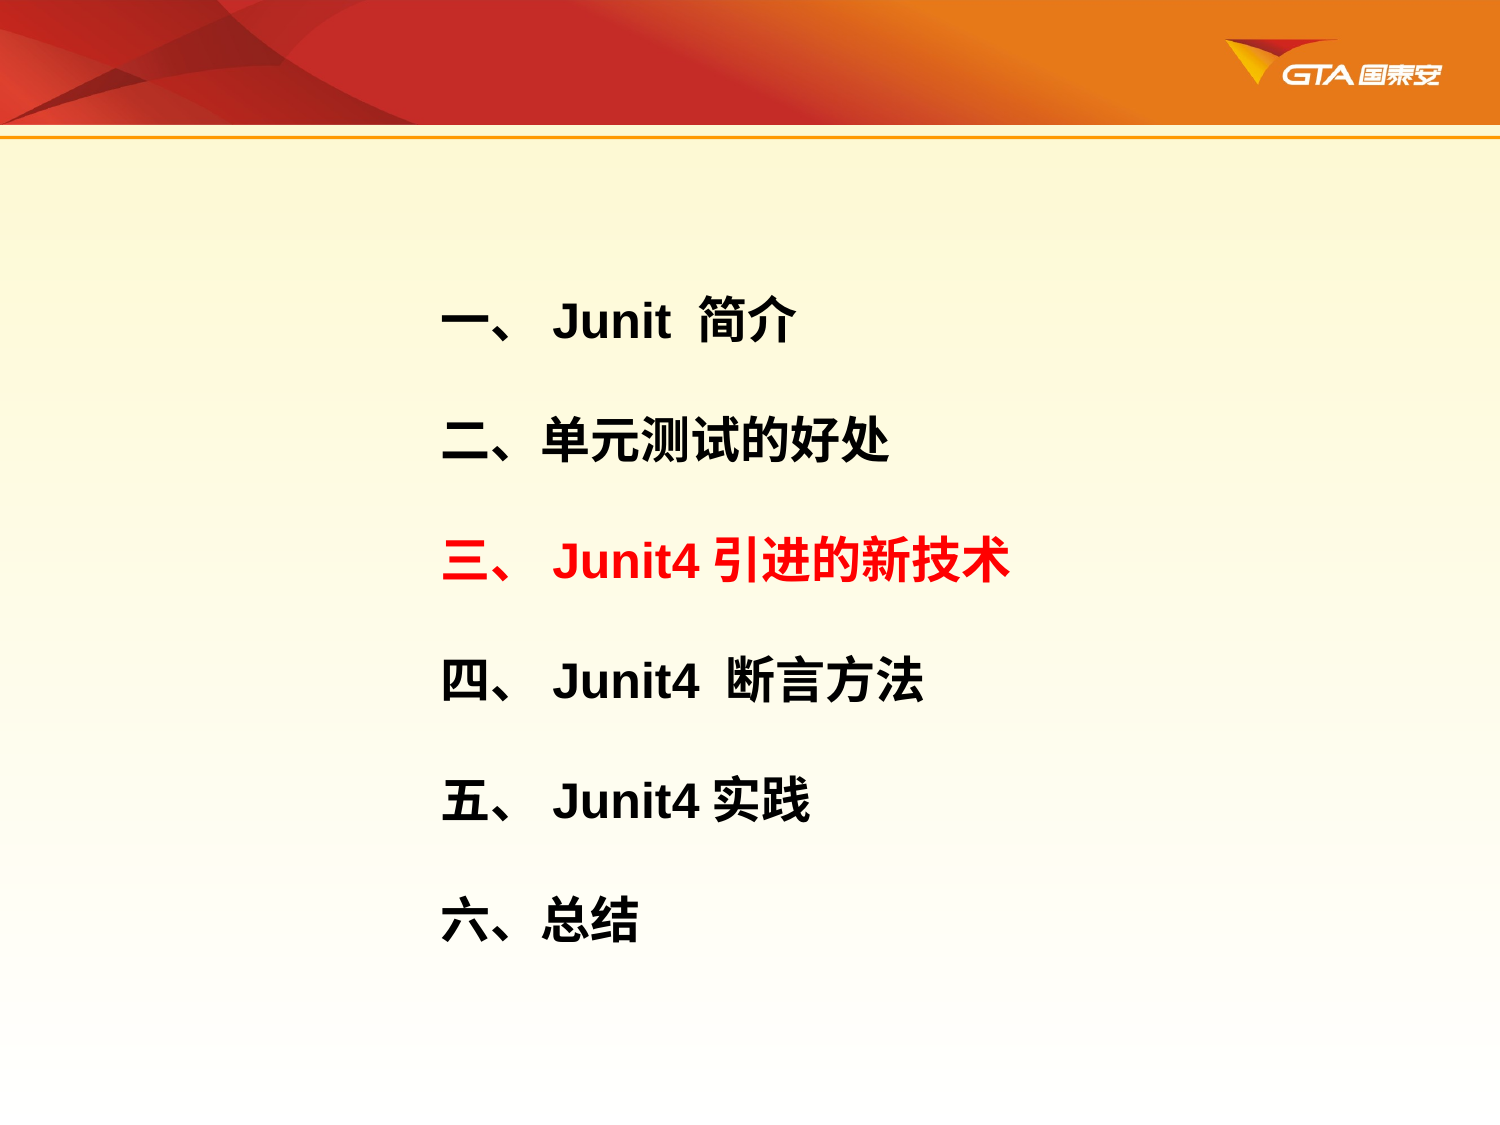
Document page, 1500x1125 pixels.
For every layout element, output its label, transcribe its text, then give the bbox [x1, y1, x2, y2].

picture [0, 0, 1500, 125]
text_box 一、Junit 简介 二、单元测试的好处 三、Junit4引进的新技术 四、Junit4 断言方法 五、Junit4实践 六、总结 [425, 281, 1027, 1076]
